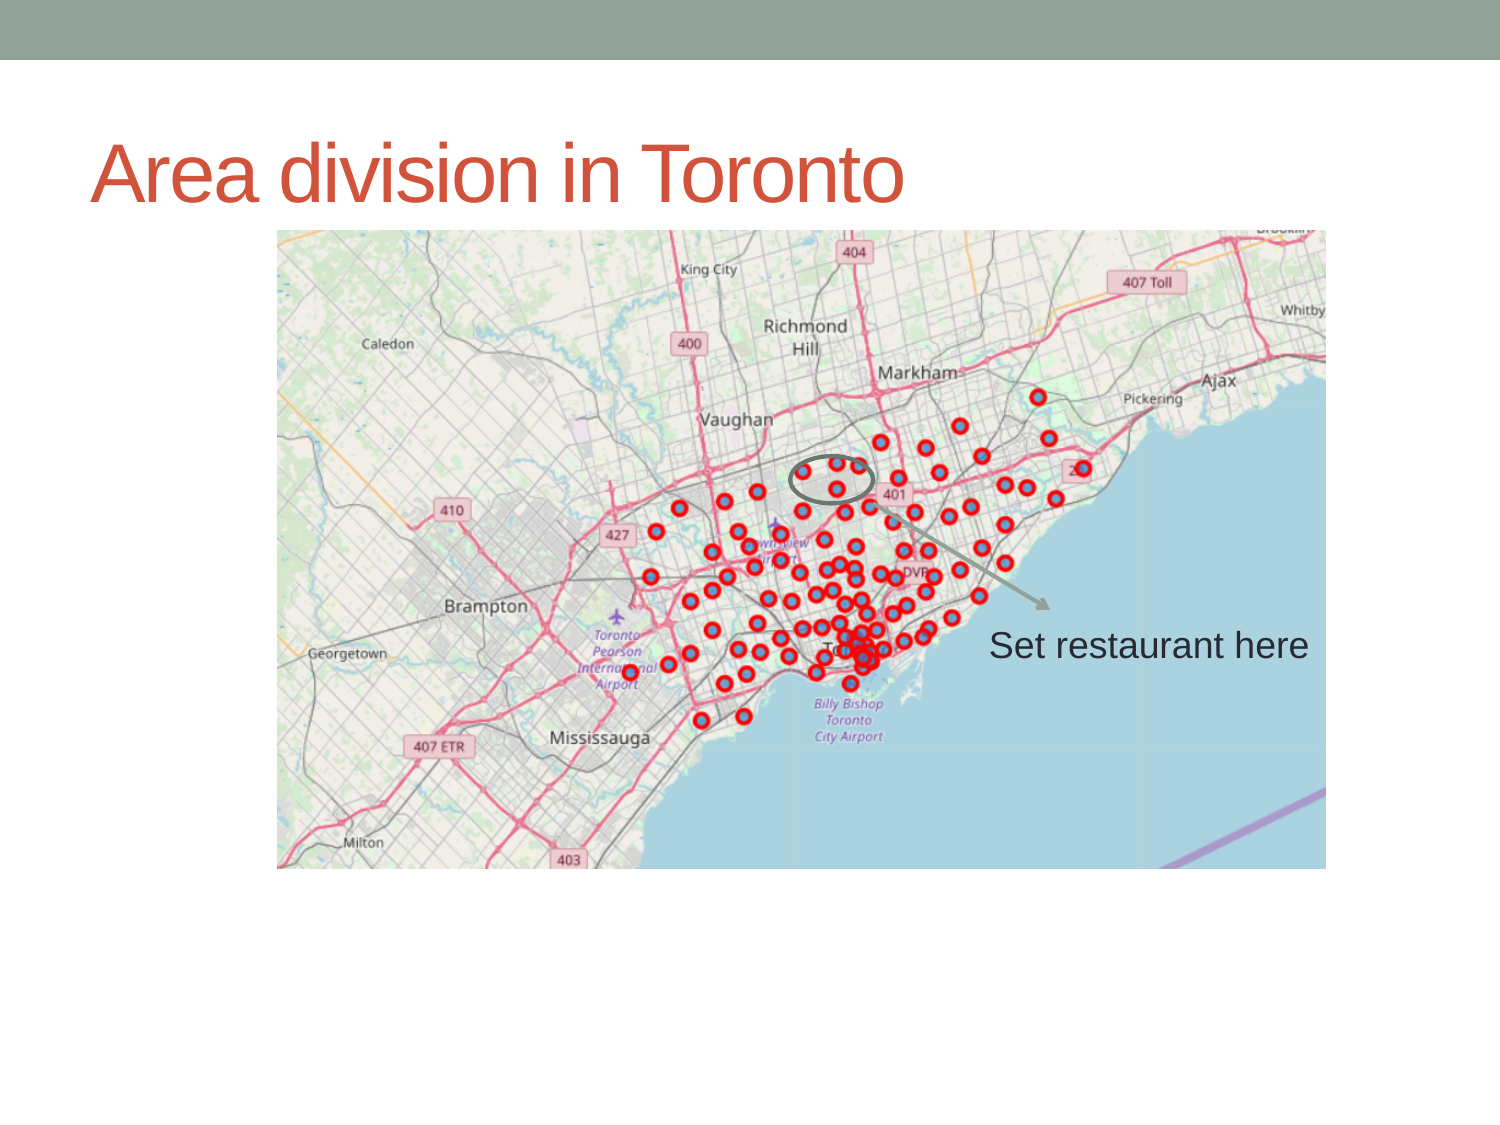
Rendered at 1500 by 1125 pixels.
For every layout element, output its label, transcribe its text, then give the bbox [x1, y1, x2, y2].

title Area division in Toronto [75, 87, 1425, 250]
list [277, 230, 1326, 869]
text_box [872, 503, 1051, 610]
